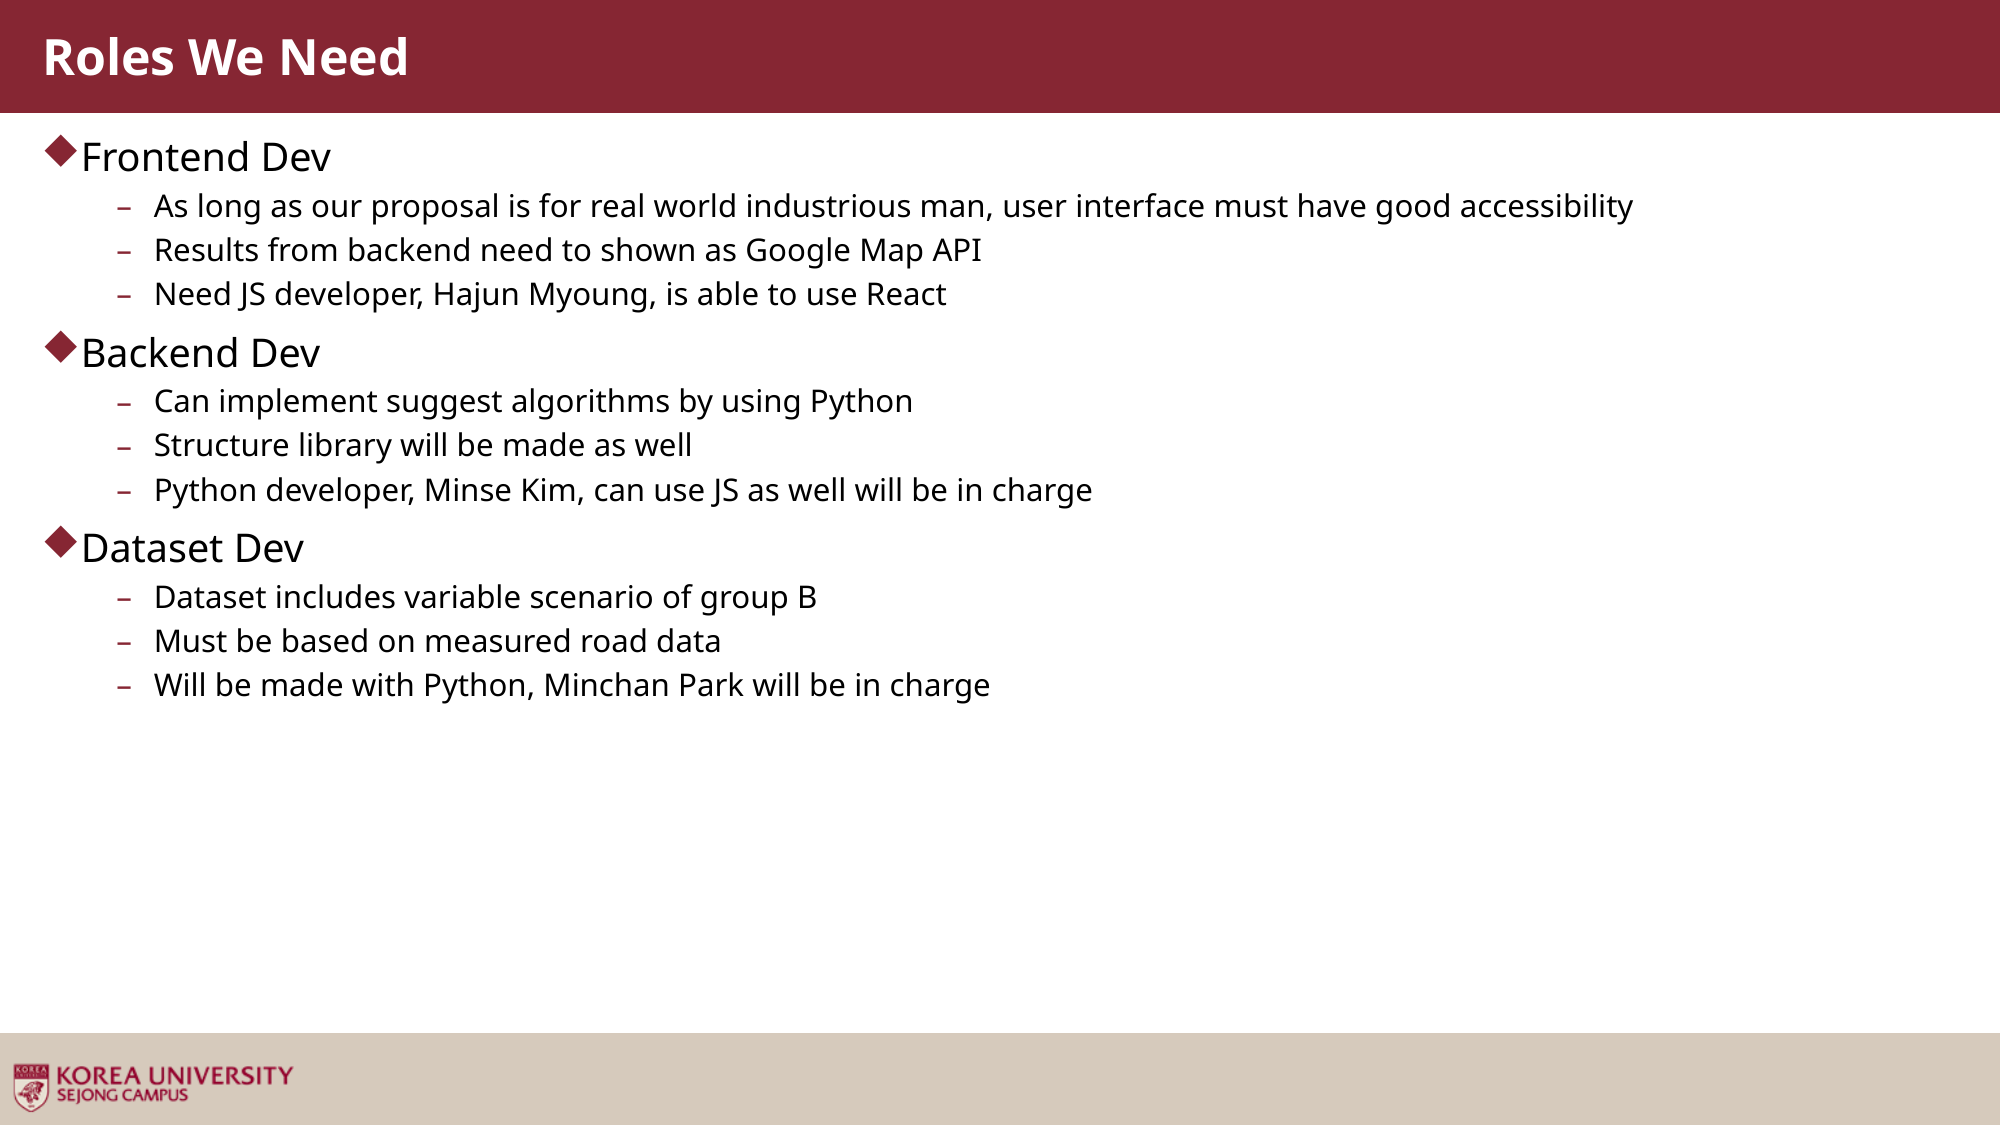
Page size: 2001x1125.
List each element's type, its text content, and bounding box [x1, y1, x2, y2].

text_box Roles We Need [27, 17, 425, 93]
list Frontend Dev As long as our proposal is for real world industrious man, user interface must have good accessibility Results from backend need to shown as Google Map API Need JS developer, Hajun Myoung, is able to use React Backend Dev Can implement suggest algorithms by using Python Structure library will be made as well Python developer, Minse Kim, can use JS as well will be in charge Dataset Dev Dataset includes variable scenario of group B Must be based on measured road data Will be made with Python, Minchan Park will be in charge [26, 129, 1934, 980]
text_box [0, 1033, 2000, 1125]
text_box [0, 0, 2000, 113]
